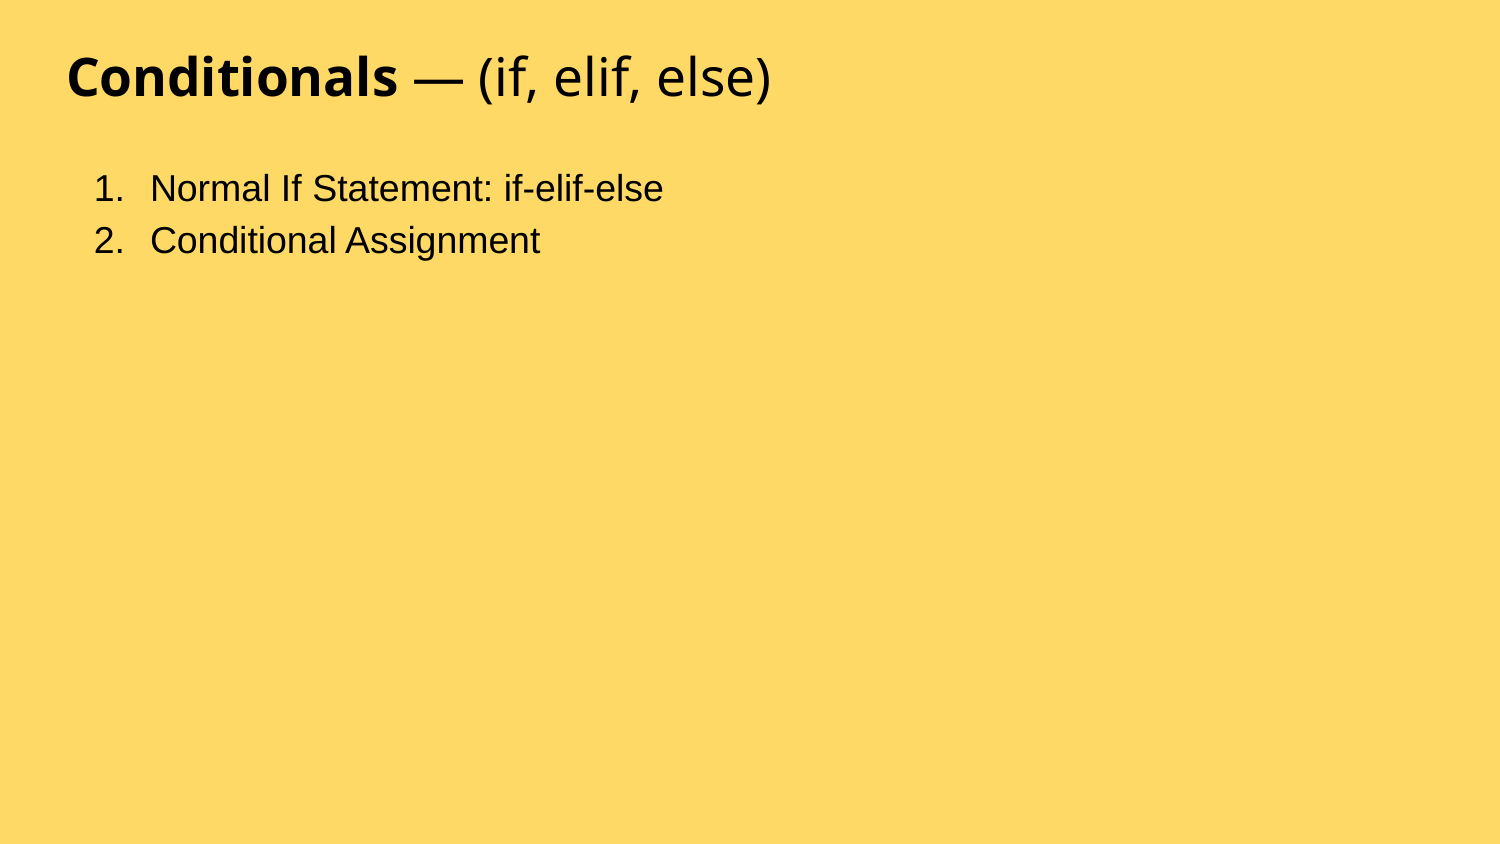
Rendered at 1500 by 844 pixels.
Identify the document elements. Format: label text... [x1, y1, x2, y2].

title Conditionals — (if, elif, else) [51, 28, 1449, 123]
text_box Normal If Statement: if-elif-else Conditional Assignment [60, 142, 1435, 812]
